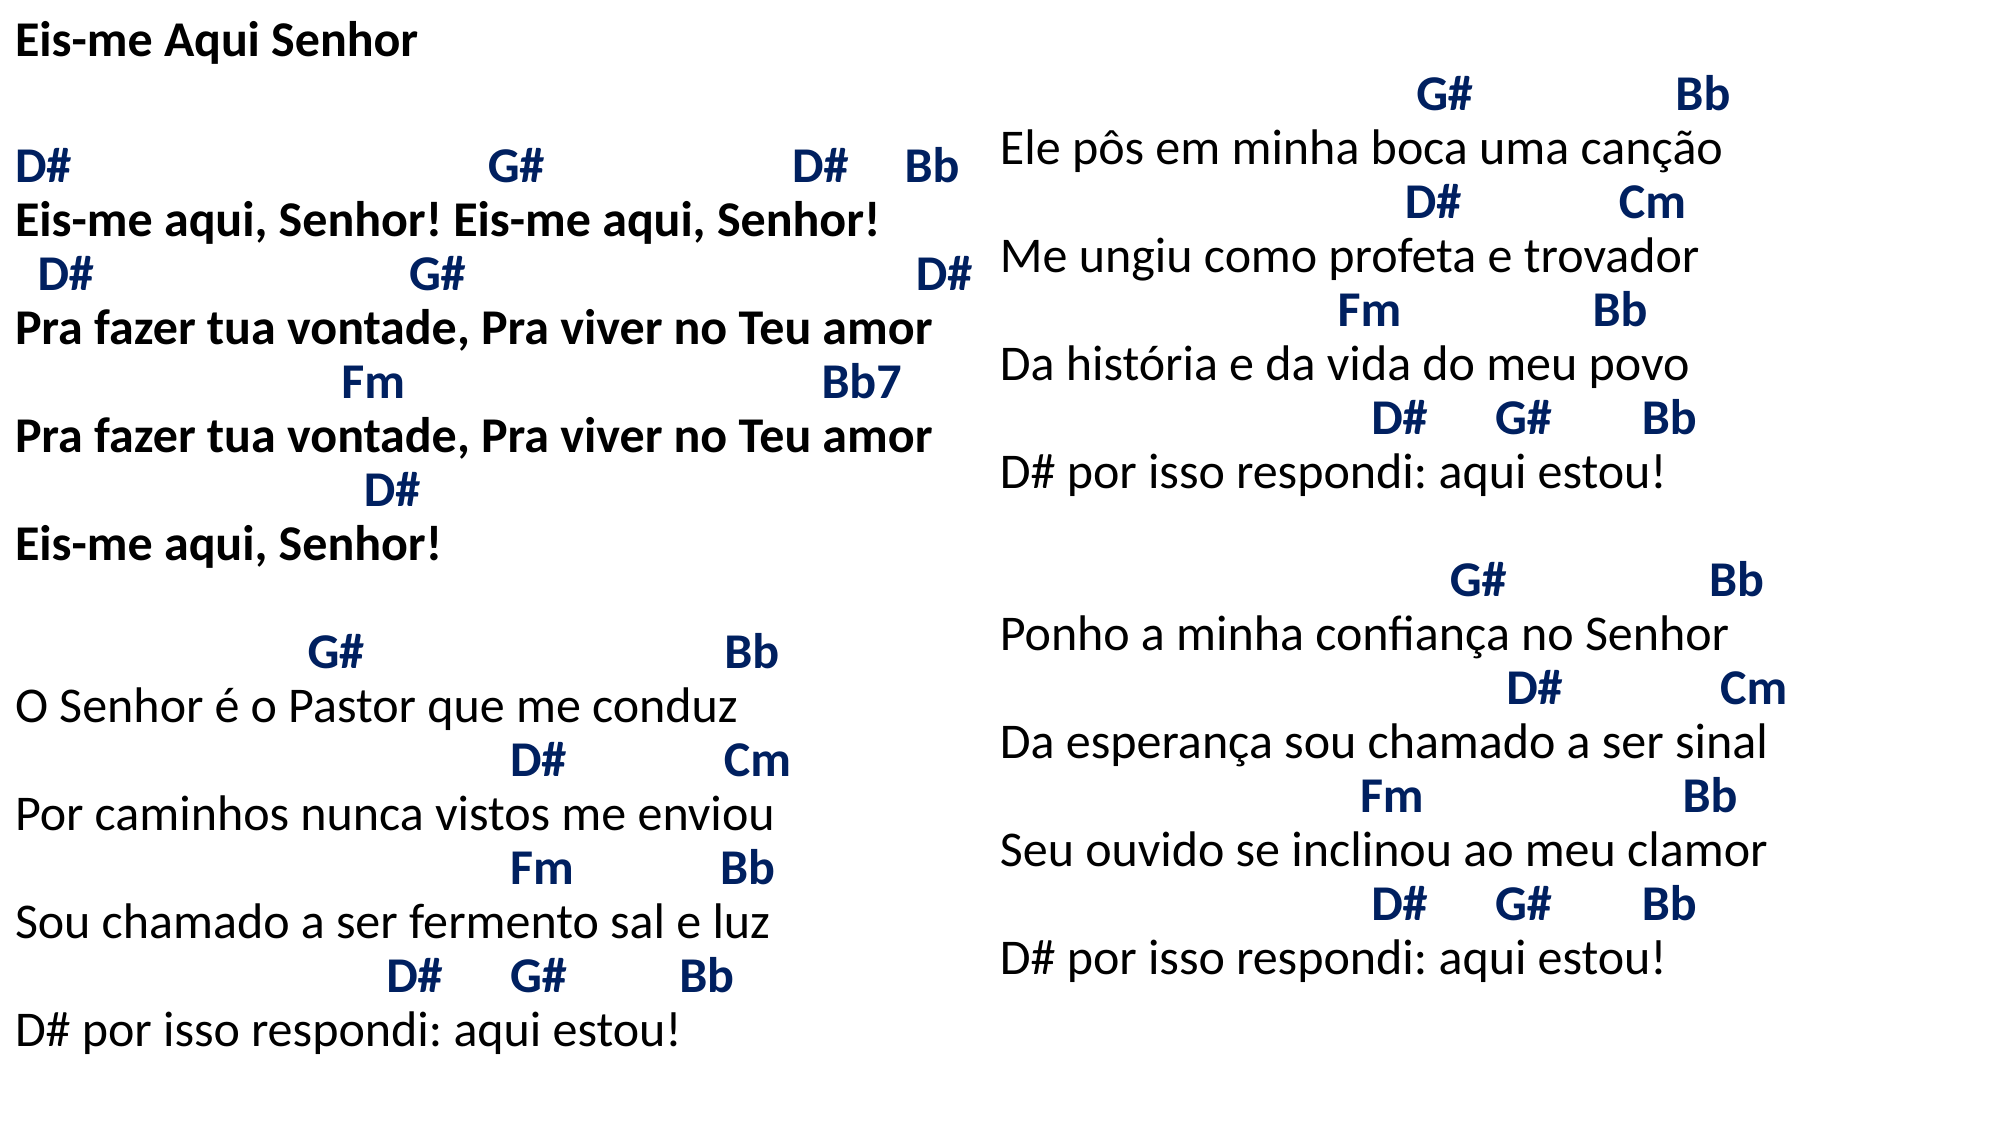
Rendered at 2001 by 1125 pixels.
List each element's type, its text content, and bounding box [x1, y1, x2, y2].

title Eis-me Aqui Senhor D# G# D# Bb Eis-me aqui, Senhor! Eis-me aqui, Senhor! D# G# D# Pra fazer tua vontade, Pra viver no Teu amor Fm Bb7 Pra fazer tua vontade, Pra viver no Teu amor D# Eis-me aqui, Senhor! G# Bb O Senhor é o Pastor que me conduz D# Cm Por caminhos nunca vistos me enviou Fm Bb Sou chamado a ser fermento sal e luz D# G# Bb D# por isso respondi: aqui estou! G# Bb Ele pôs em minha boca uma canção D# Cm Me ungiu como profeta e trovador Fm Bb Da história e da vida do meu povo D# G# Bb D# por isso respondi: aqui estou! G# Bb Ponho a minha confiança no Senhor D# Cm Da esperança sou chamado a ser sinal Fm Bb Seu ouvido se inclinou ao meu clamor D# G# Bb D# por isso respondi: aqui estou! [0, 0, 2000, 1125]
